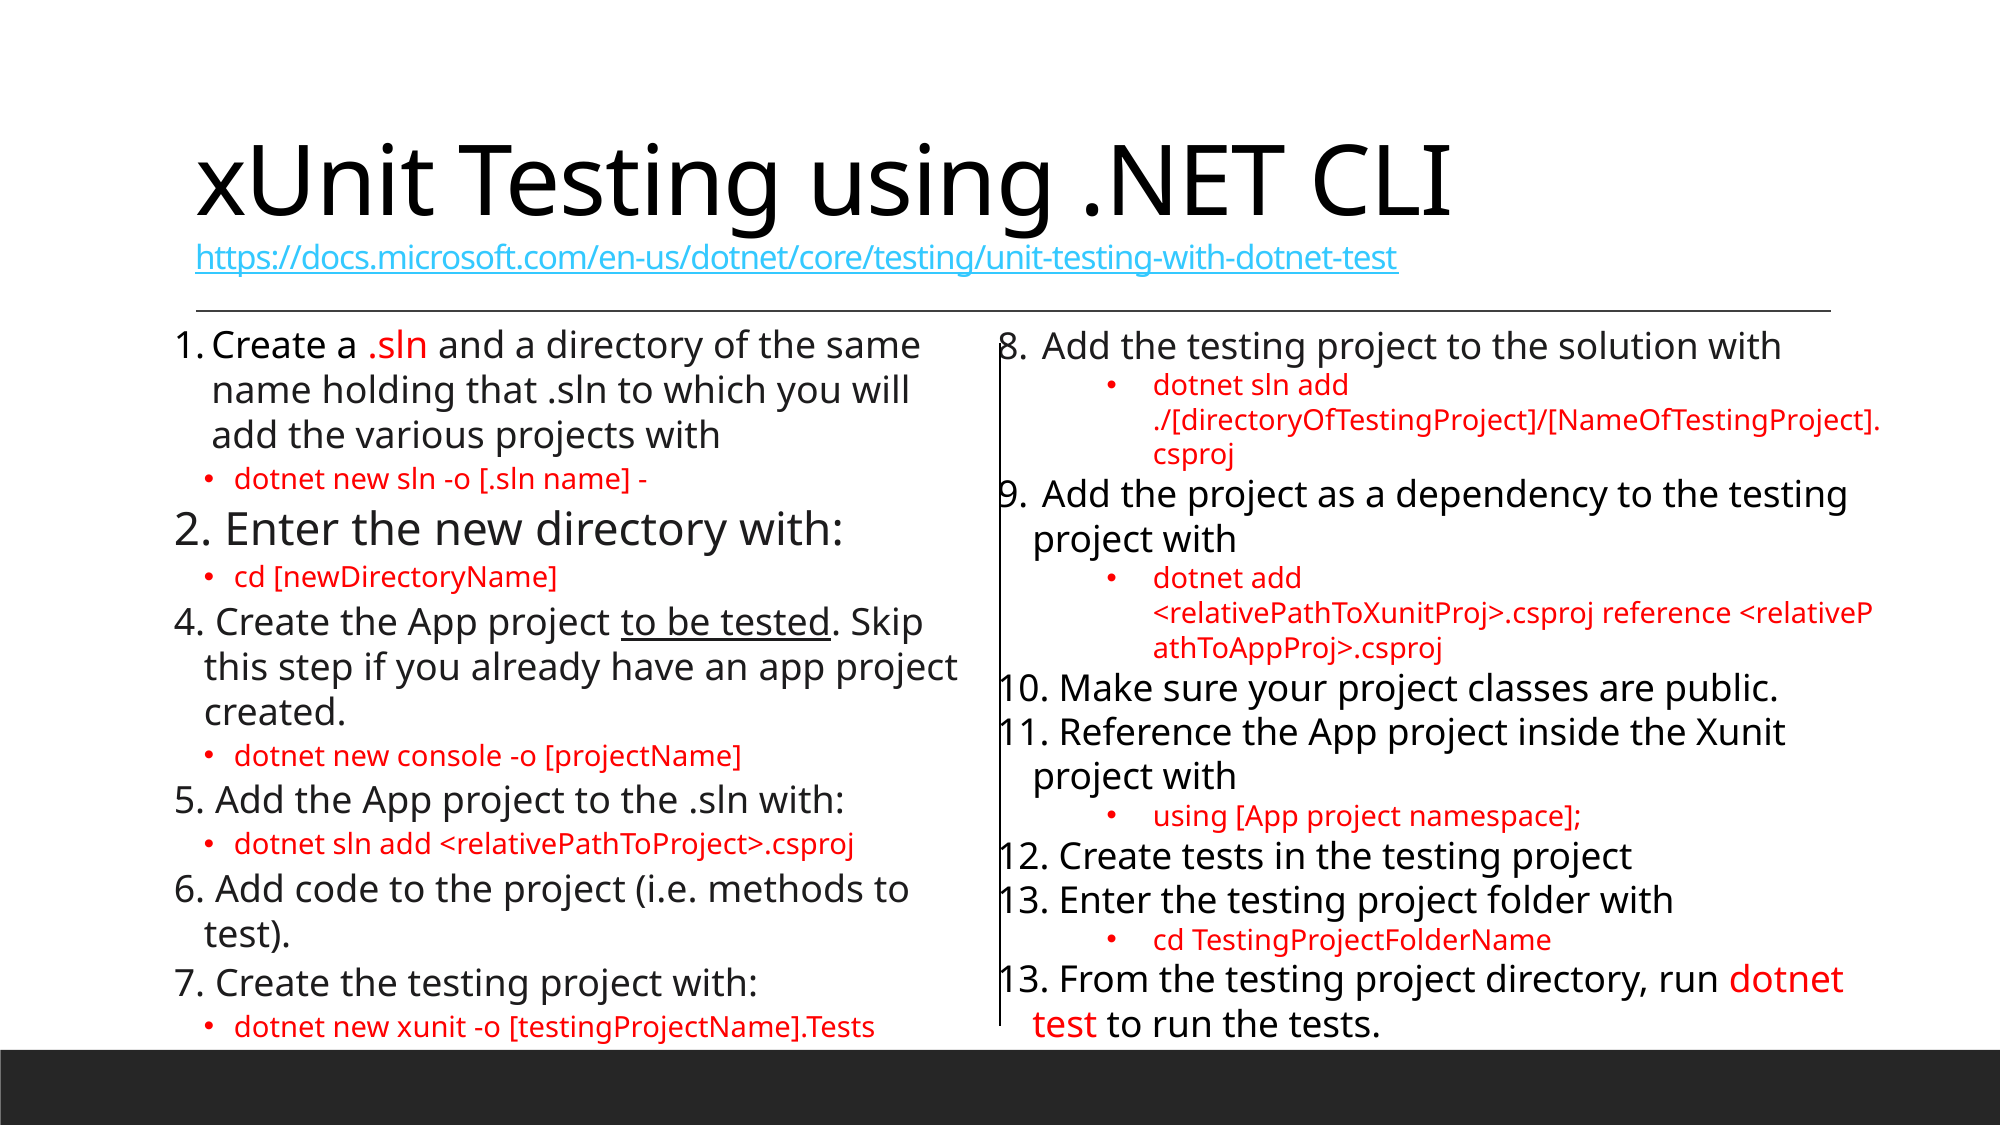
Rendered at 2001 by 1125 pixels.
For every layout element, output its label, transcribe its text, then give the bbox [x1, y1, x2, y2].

title xUnit Testing using .NET CLI https://docs.microsoft.com/en-us/dotnet/core/testing/unit-testing-with-dotnet-test [180, 47, 1913, 285]
text_box Add the testing project to the solution with dotnet sln add ./[directoryOfTestingProject]/[NameOfTestingProject].csproj Add the project as a dependency to the testing project with dotnet add <relativePathToXunitProj>.csproj reference <relativePathToAppProj>.csproj Make sure your project classes are public. Reference the App project inside the Xunit project with using [App project namespace]; Create tests in the testing project Enter the testing project folder with cd TestingProjectFolderName From the testing project directory, run dotnet test to run the tests. [943, 311, 1906, 1056]
list Create a .sln and a directory of the same name holding that .sln to which you will add the various projects with dotnet new sln -o [.sln name] - 2. Enter the new directory with: cd [newDirectoryName] Create the App project to be tested. Skip this step if you already have an app project created. dotnet new console -o [projectName] Add the App project to the .sln with: dotnet sln add <relativePathToProject>.csproj Add code to the project (i.e. methods to test). Create the testing project with: dotnet new xunit -o [testingProjectName].Tests [140, 313, 943, 1051]
